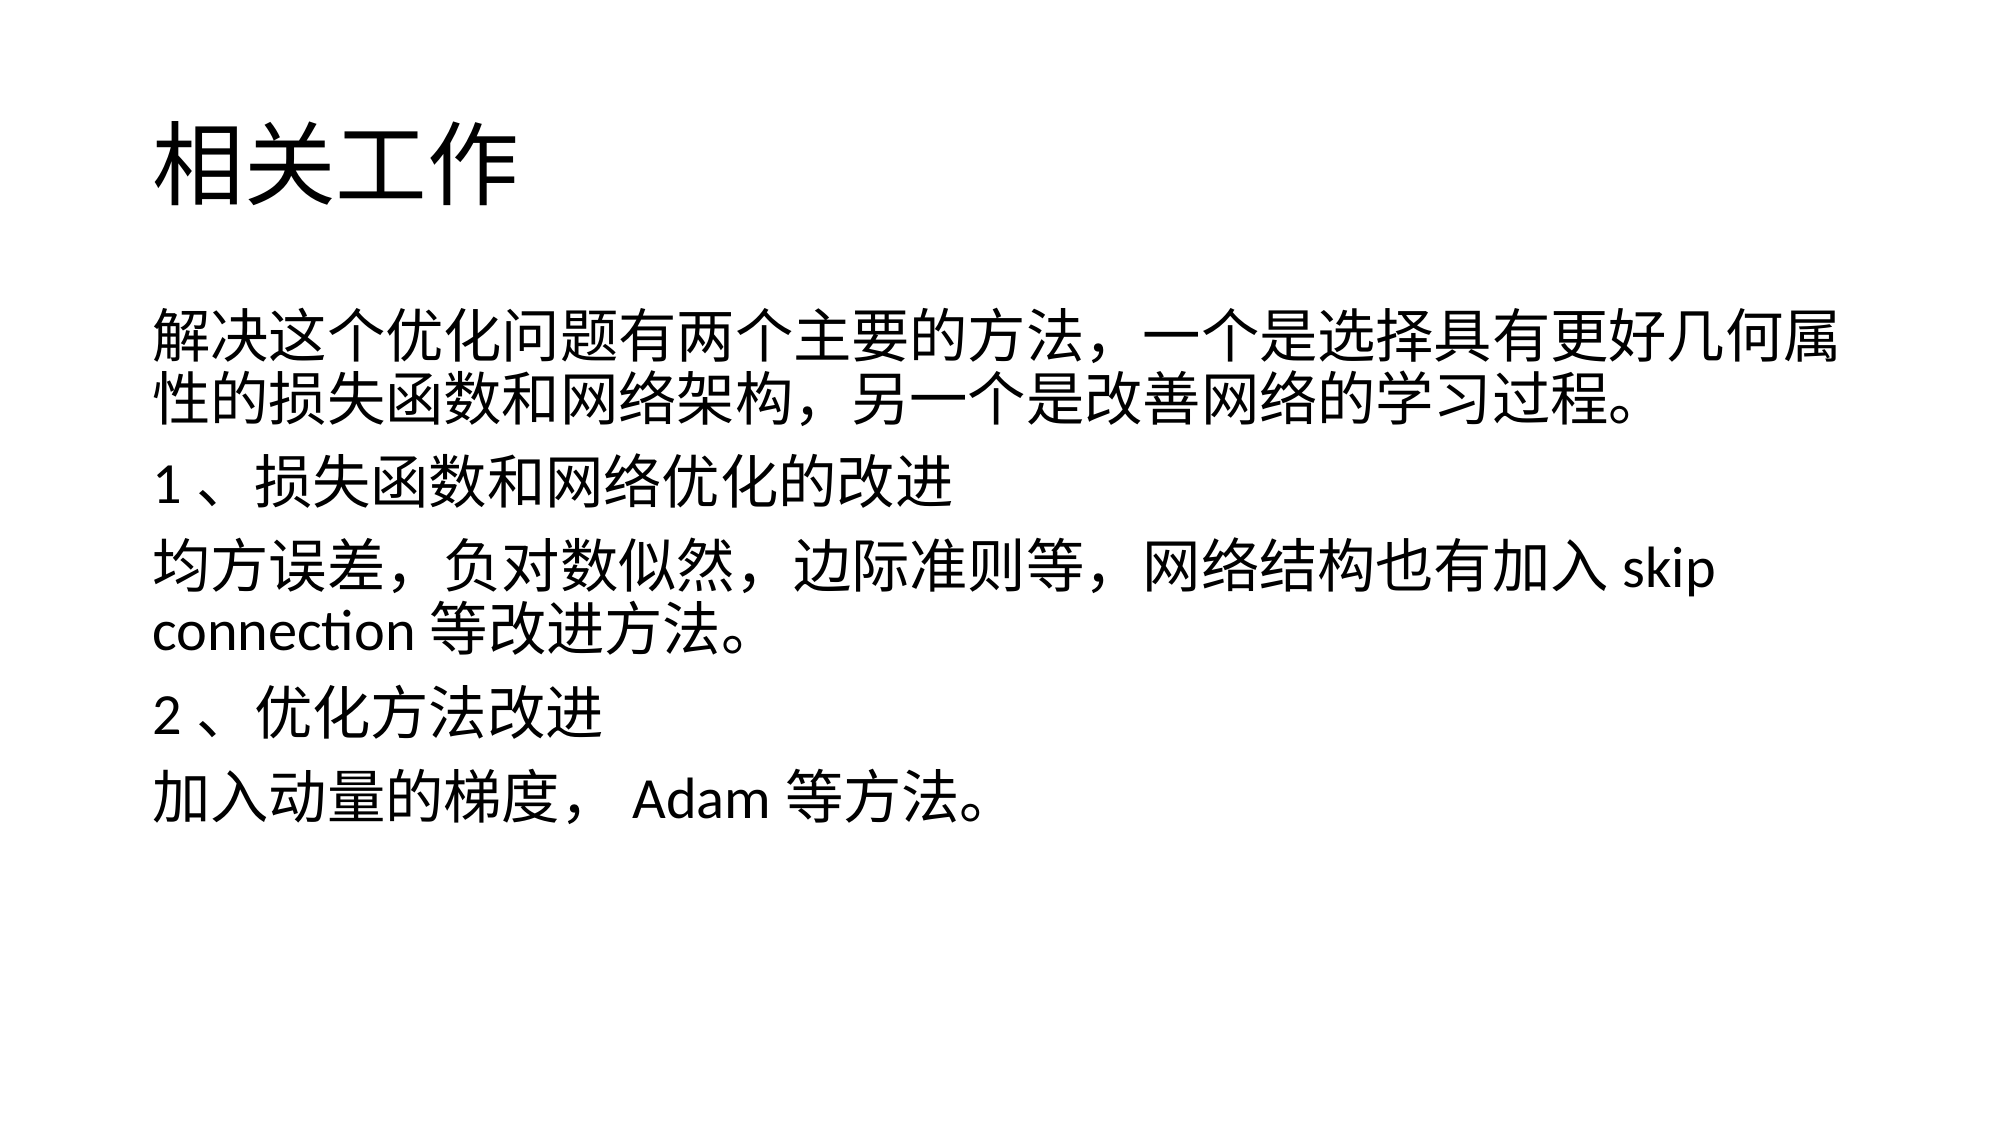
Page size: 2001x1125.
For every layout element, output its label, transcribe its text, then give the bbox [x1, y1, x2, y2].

title 相关工作 [137, 59, 1863, 278]
list 解决这个优化问题有两个主要的方法，一个是选择具有更好几何属性的损失函数和网络架构，另一个是改善网络的学习过程。 1、损失函数和网络优化的改进 均方误差，负对数似然，边际准则等，网络结构也有加入skip connection等改进方法。 2、优化方法改进 加入动量的梯度，Adam等方法。 [137, 299, 1863, 1014]
